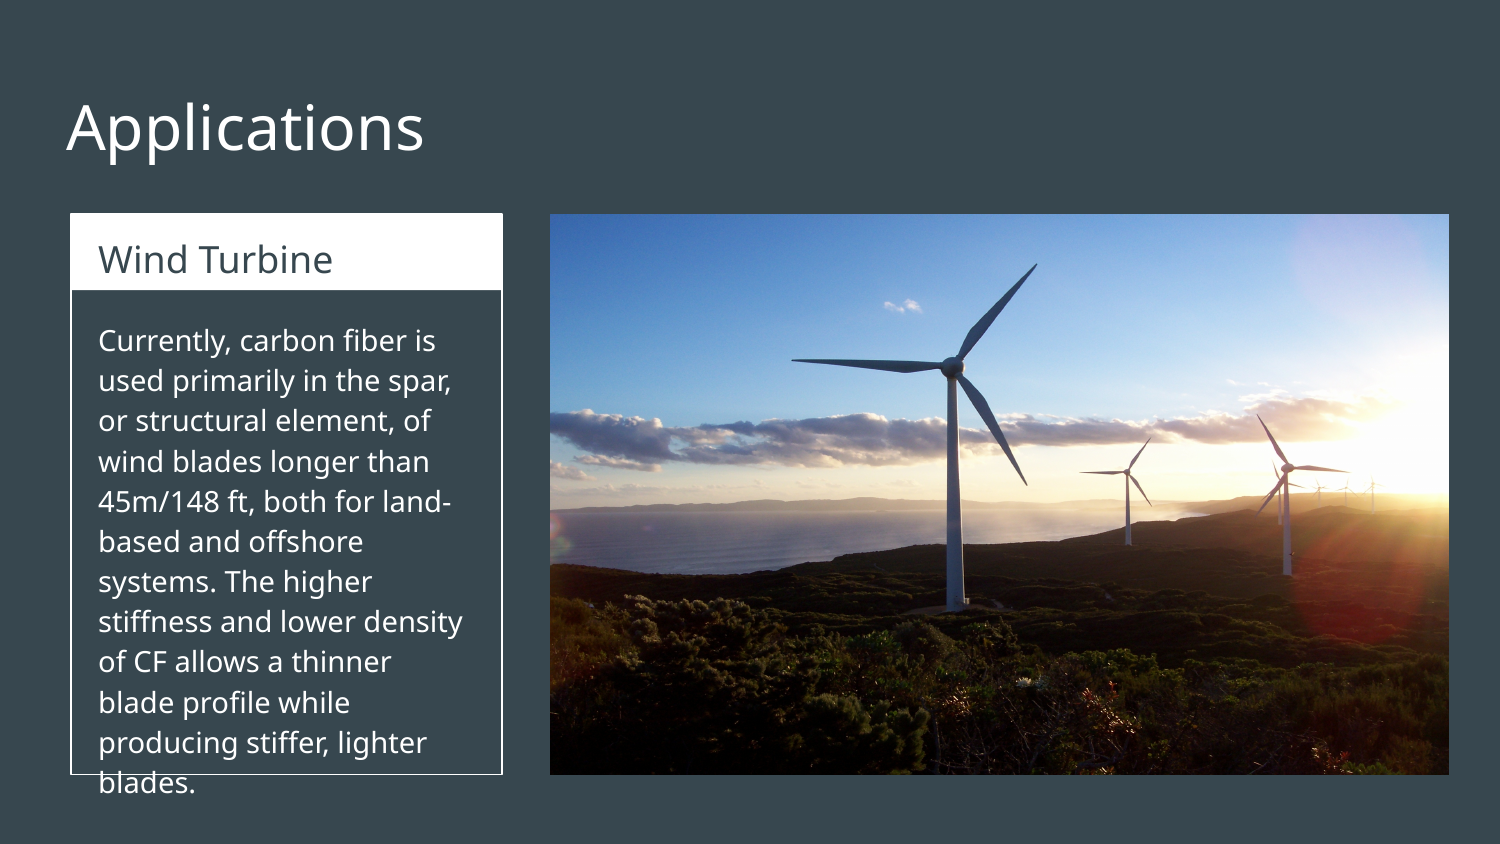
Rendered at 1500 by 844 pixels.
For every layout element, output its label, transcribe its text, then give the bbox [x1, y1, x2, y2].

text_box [70, 213, 503, 775]
picture [549, 213, 1450, 775]
title Applications [51, 72, 1449, 167]
